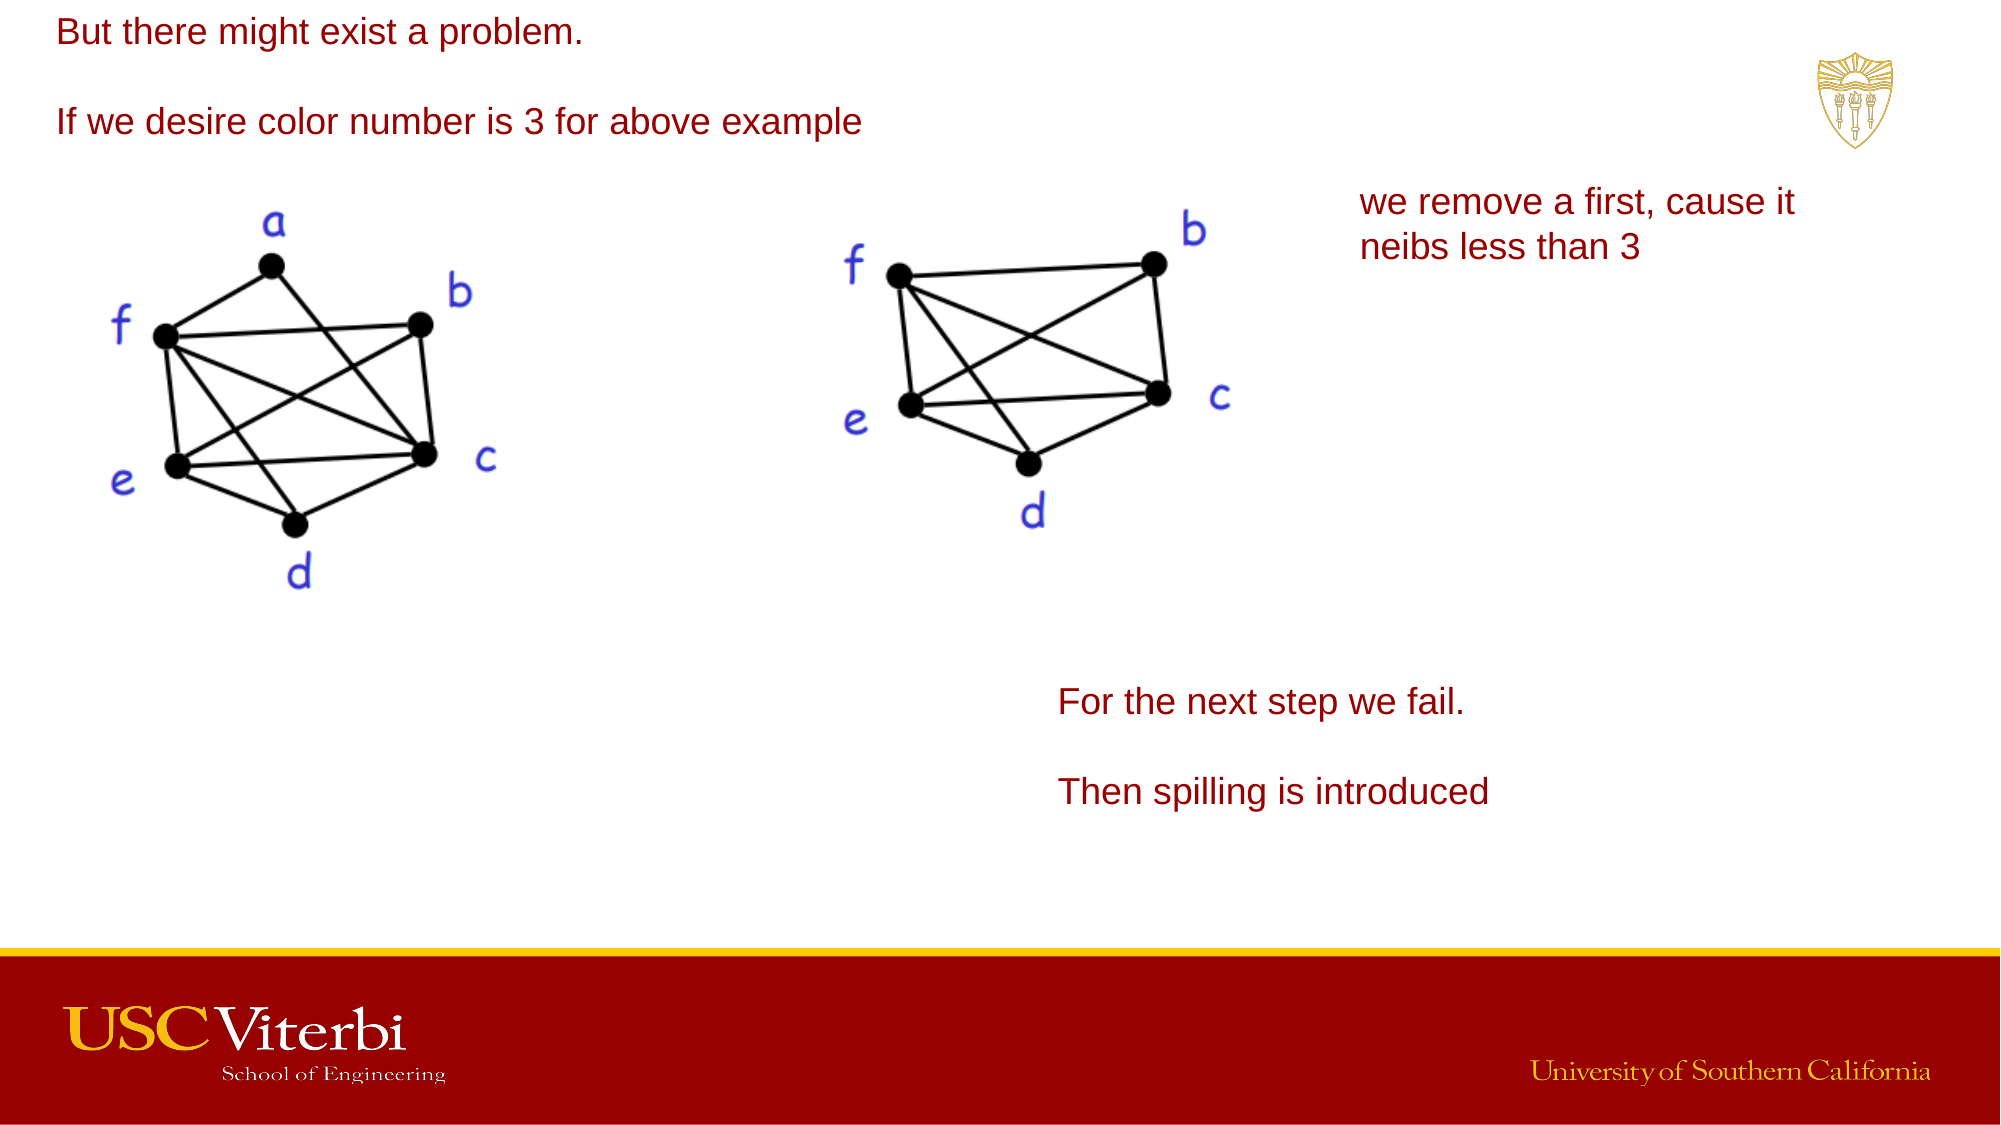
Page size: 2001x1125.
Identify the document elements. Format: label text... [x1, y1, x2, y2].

text_box we remove a first, cause it neibs less than 3 [1345, 169, 1858, 275]
picture [789, 188, 1259, 540]
text_box But there might exist a problem. If we desire color number is 3 for above example [41, 0, 1181, 150]
picture [1793, 38, 1917, 162]
picture [1530, 1059, 1930, 1086]
picture [40, 169, 537, 632]
picture [63, 1006, 445, 1084]
text_box For the next step we fail. Then spilling is introduced [1042, 670, 1643, 820]
